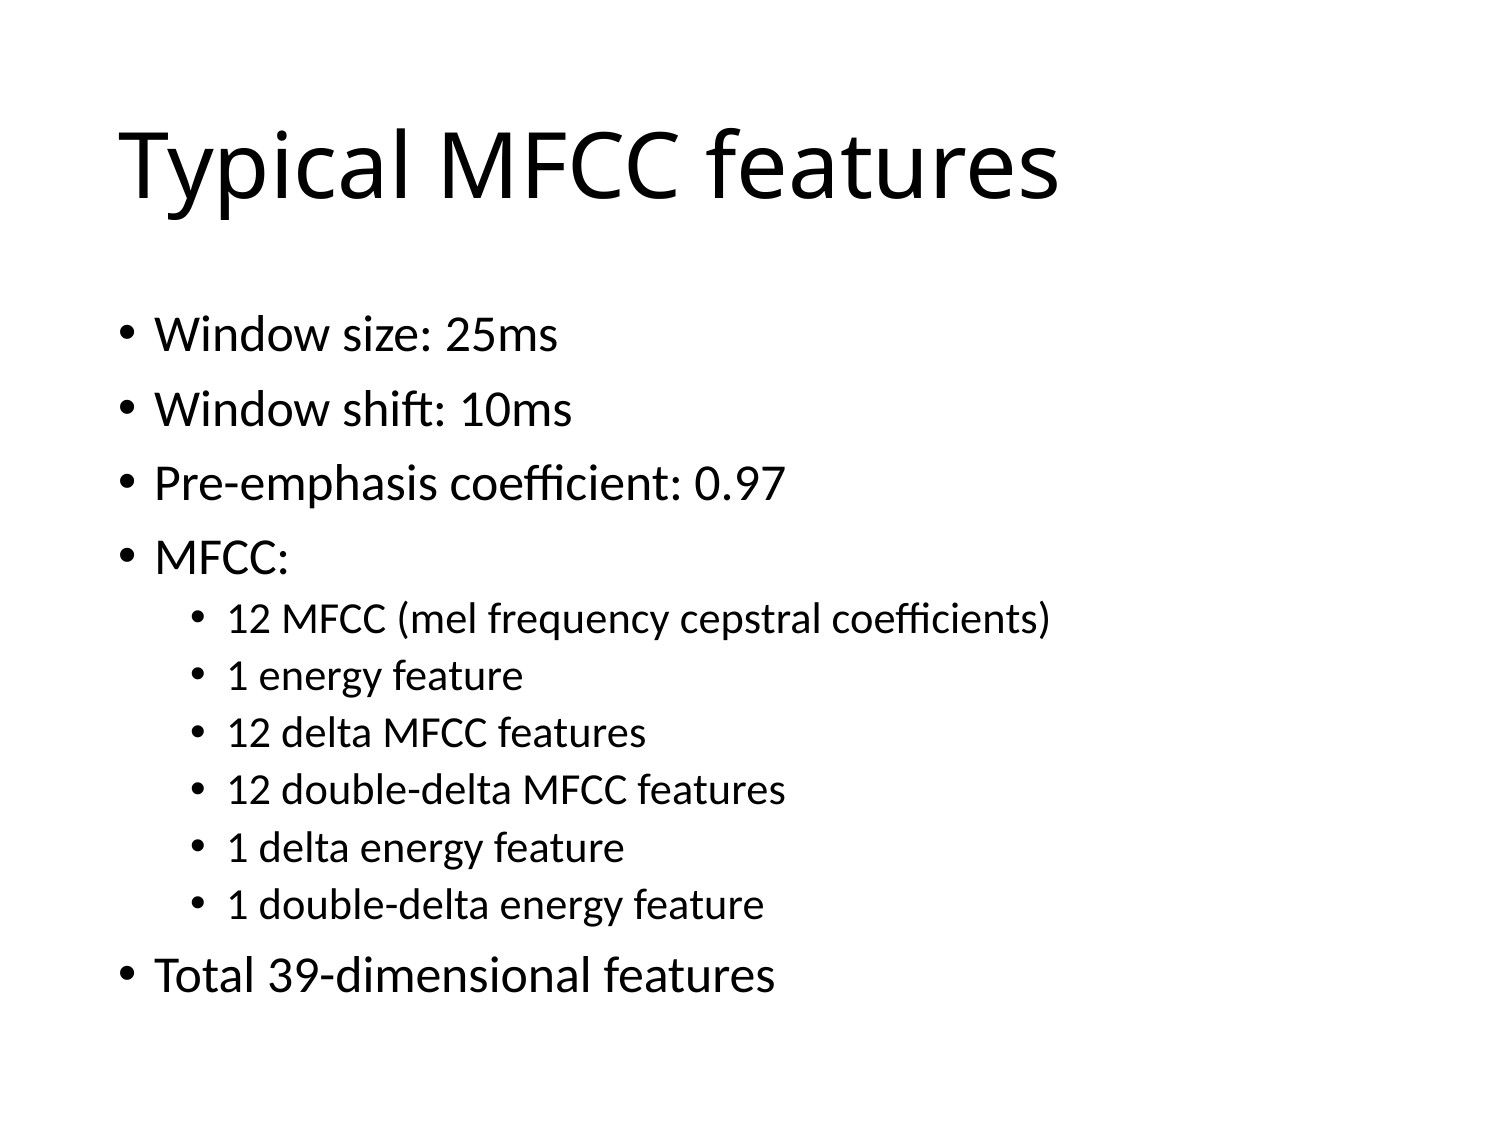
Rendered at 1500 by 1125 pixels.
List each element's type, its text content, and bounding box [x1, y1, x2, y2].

title Typical MFCC features [103, 59, 1397, 278]
list Window size: 25ms Window shift: 10ms Pre-emphasis coefficient: 0.97 MFCC: 12 MFCC (mel frequency cepstral coefficients) 1 energy feature 12 delta MFCC features 12 double-delta MFCC features 1 delta energy feature 1 double-delta energy feature Total 39-dimensional features [103, 299, 1397, 1014]
